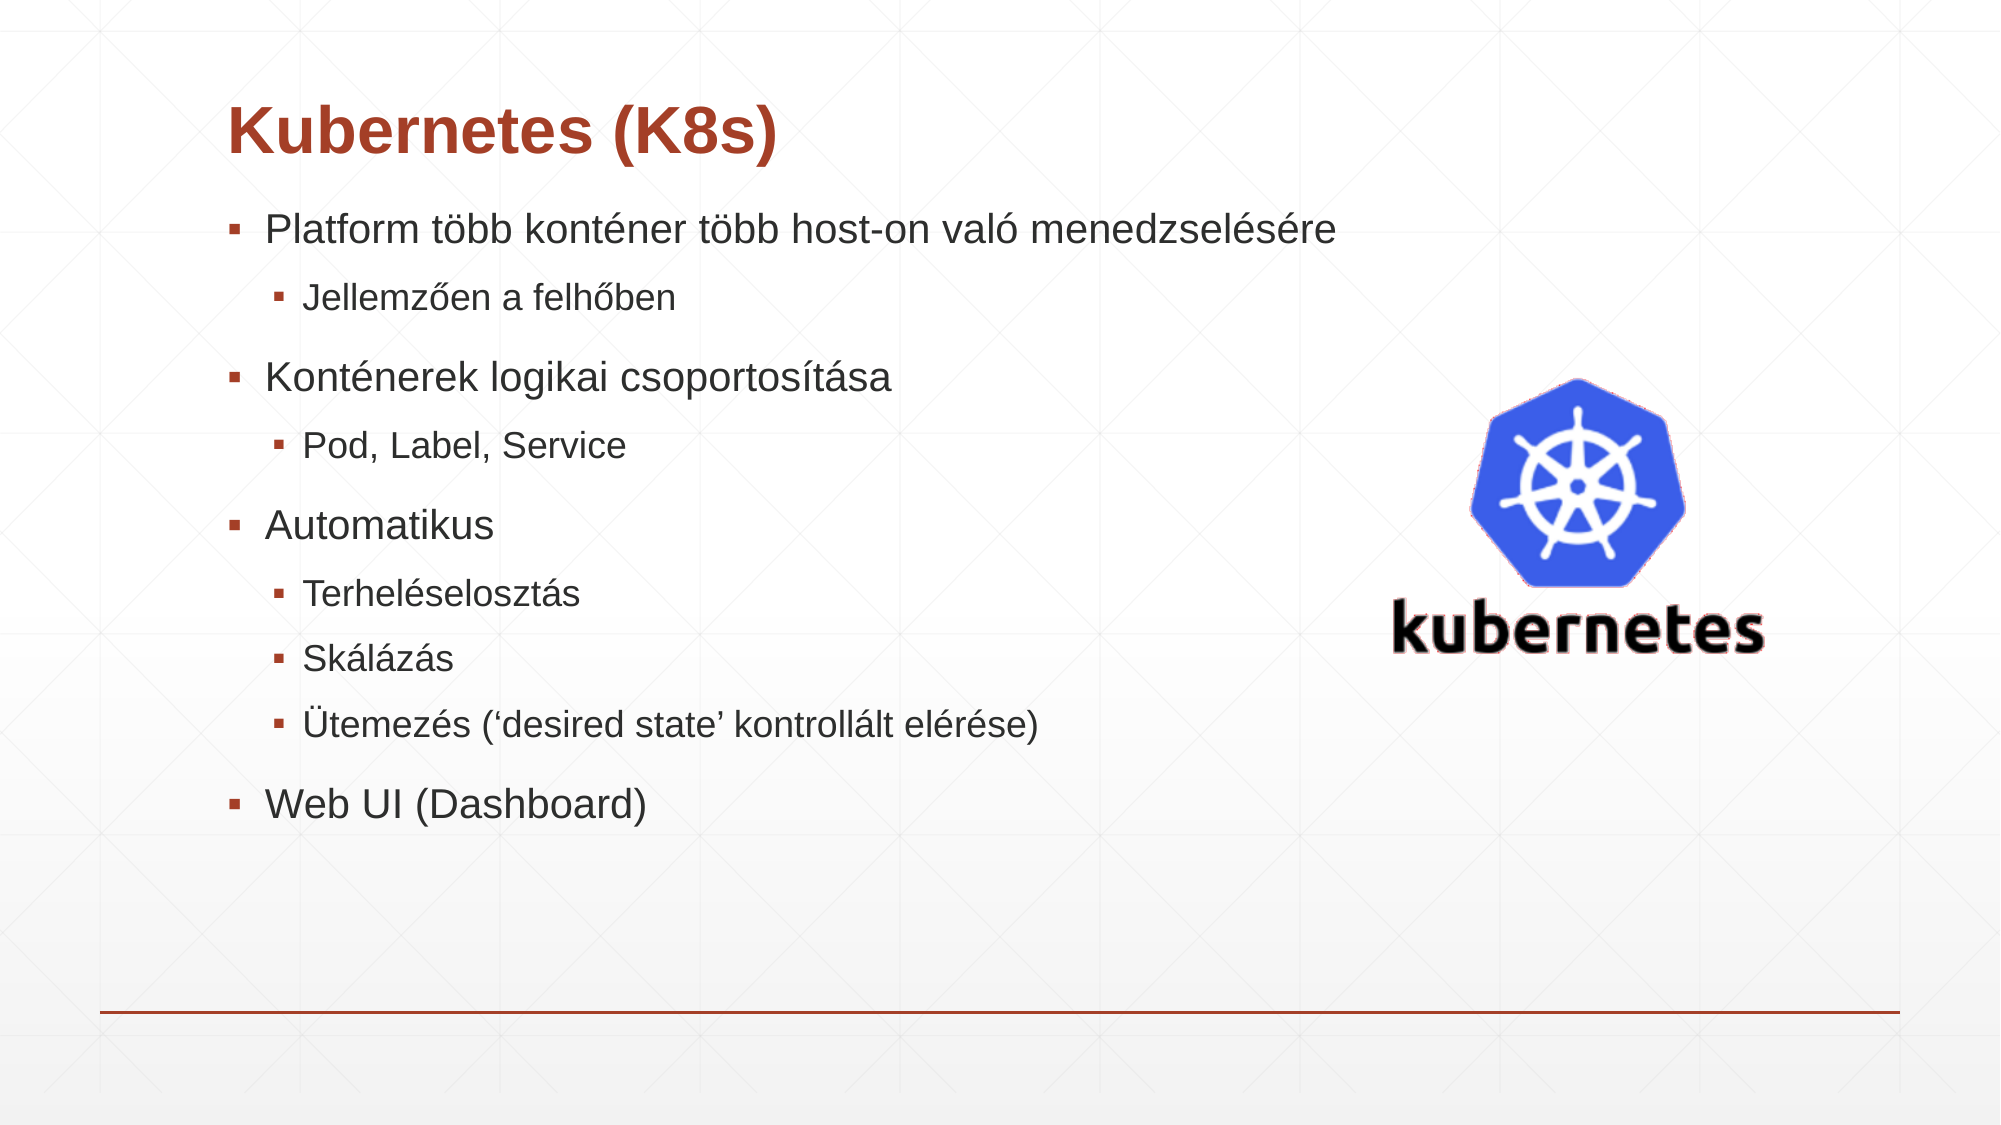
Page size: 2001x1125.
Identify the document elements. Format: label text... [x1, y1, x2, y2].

picture [1365, 333, 1788, 686]
list Platform több konténer több host-on való menedzselésére Jellemzően a felhőben Konténerek logikai csoportosítása Pod, Label, Service Automatikus Terheléselosztás Skálázás Ütemezés (‘desired state’ kontrollált elérése) Web UI (Dashboard) [212, 200, 1788, 950]
title Kubernetes (K8s) [212, 82, 1788, 175]
